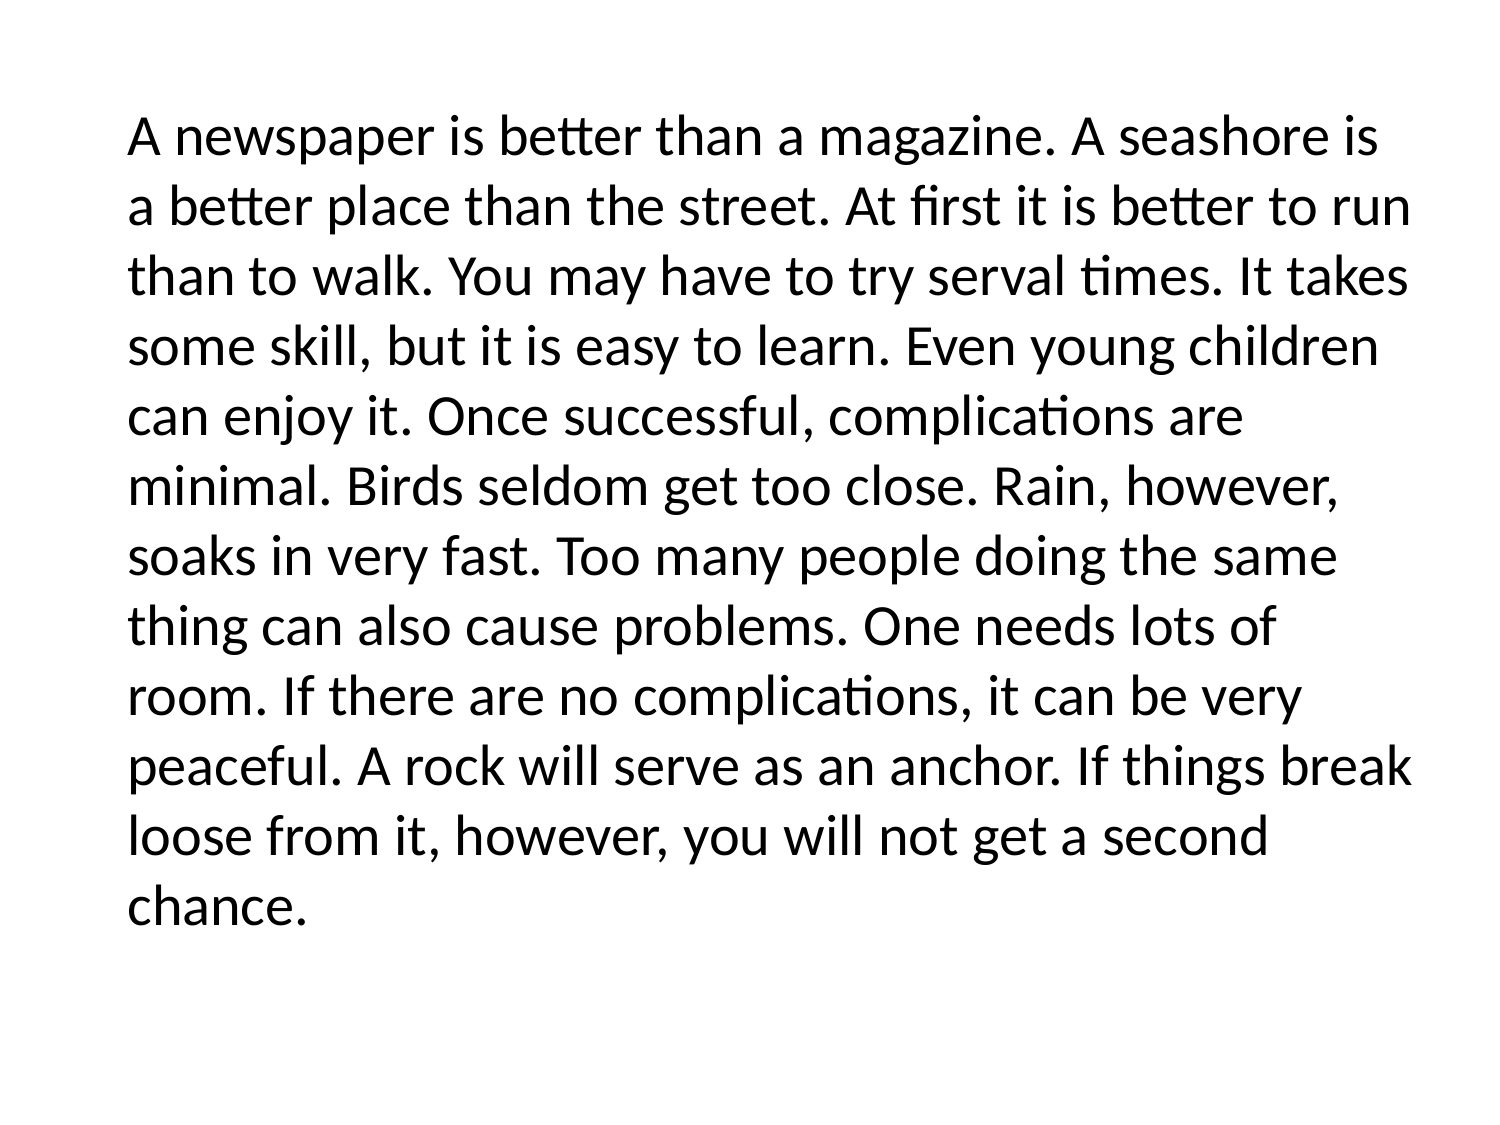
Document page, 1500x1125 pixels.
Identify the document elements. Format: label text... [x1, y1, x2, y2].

text_box A newspaper is better than a magazine. A seashore is a better place than the street. At first it is better to run than to walk. You may have to try serval times. It takes some skill, but it is easy to learn. Even young children can enjoy it. Once successful, complications are minimal. Birds seldom get too close. Rain, however, soaks in very fast. Too many people doing the same thing can also cause problems. One needs lots of room. If there are no complications, it can be very peaceful. A rock will serve as an anchor. If things break loose from it, however, you will not get a second chance. [112, 89, 1432, 1060]
